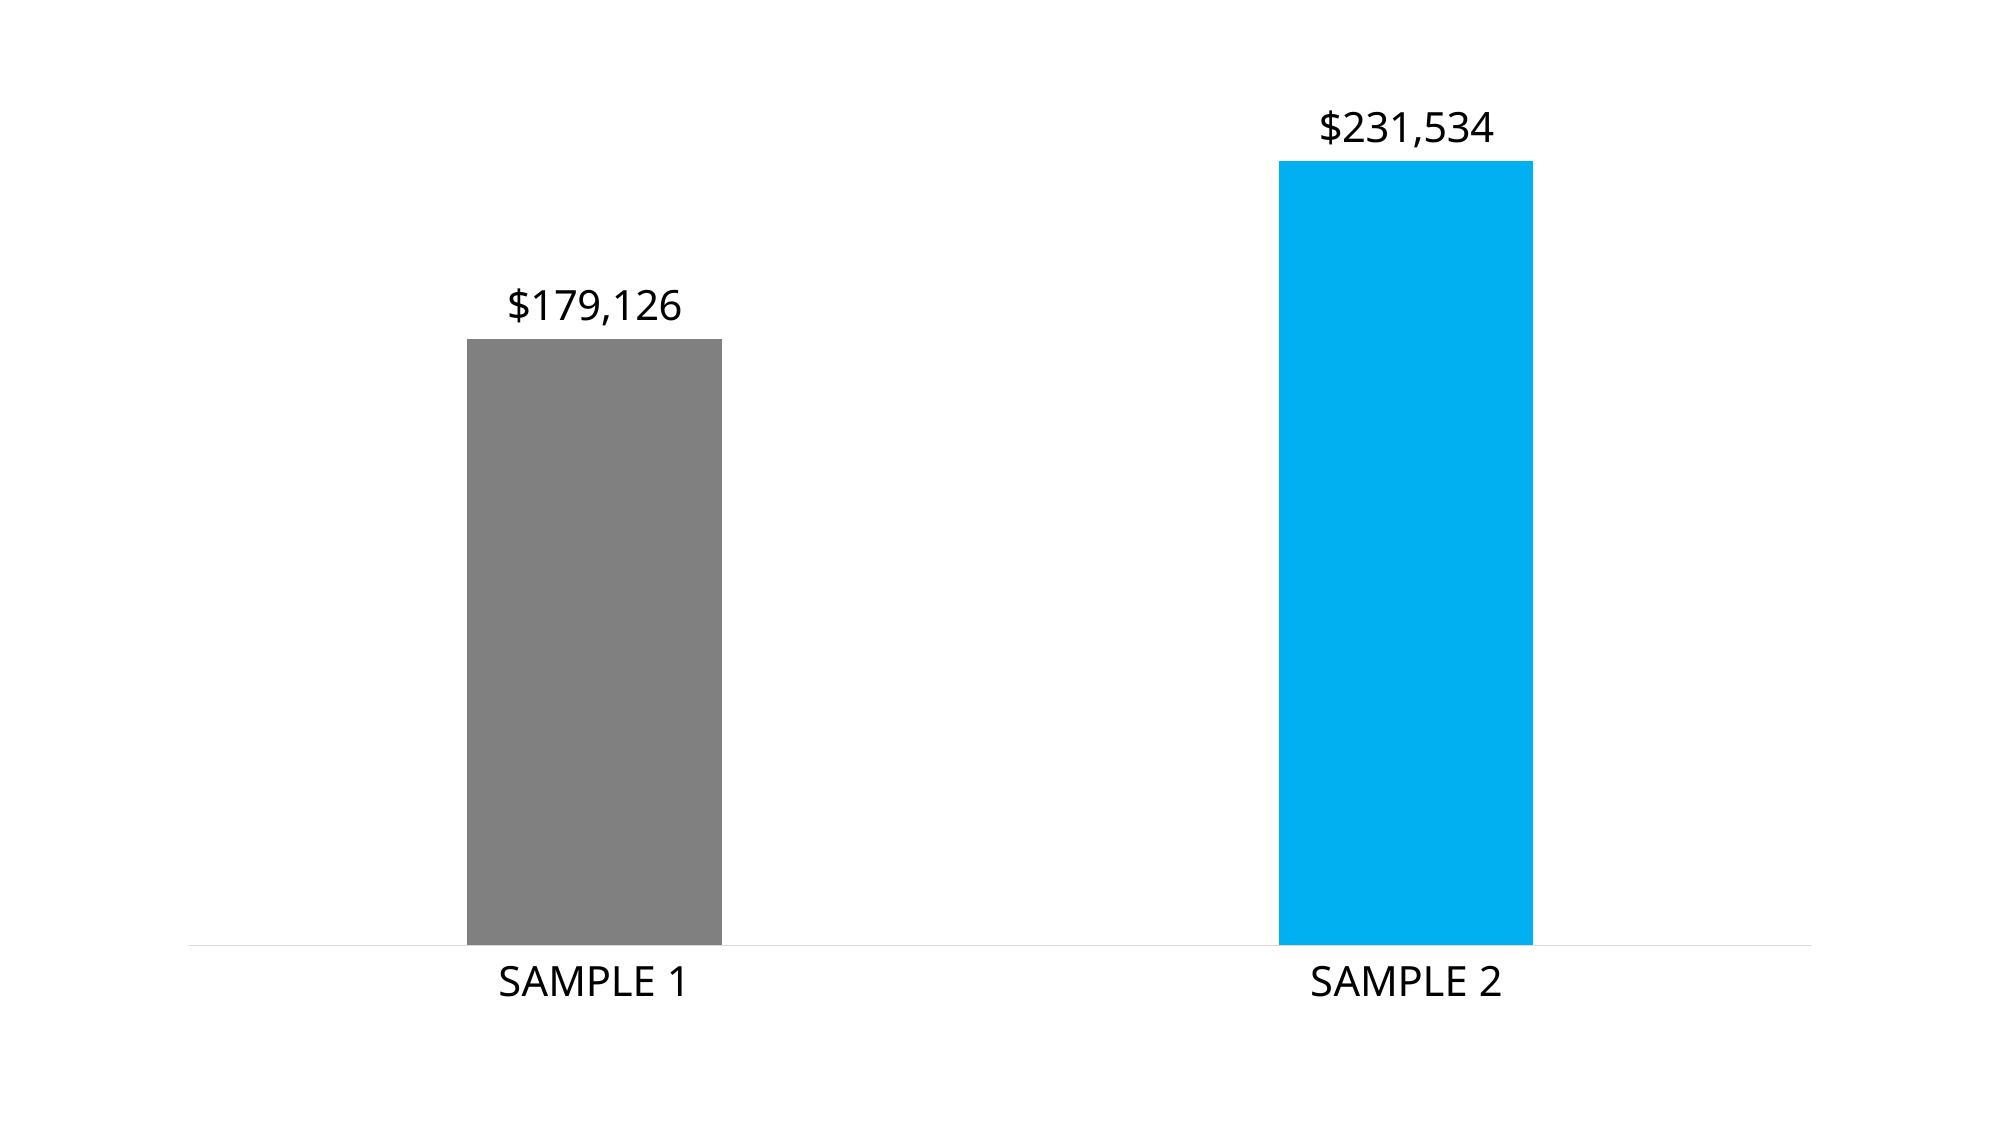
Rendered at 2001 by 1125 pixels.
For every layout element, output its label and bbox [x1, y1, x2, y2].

chart [154, 79, 1846, 1029]
